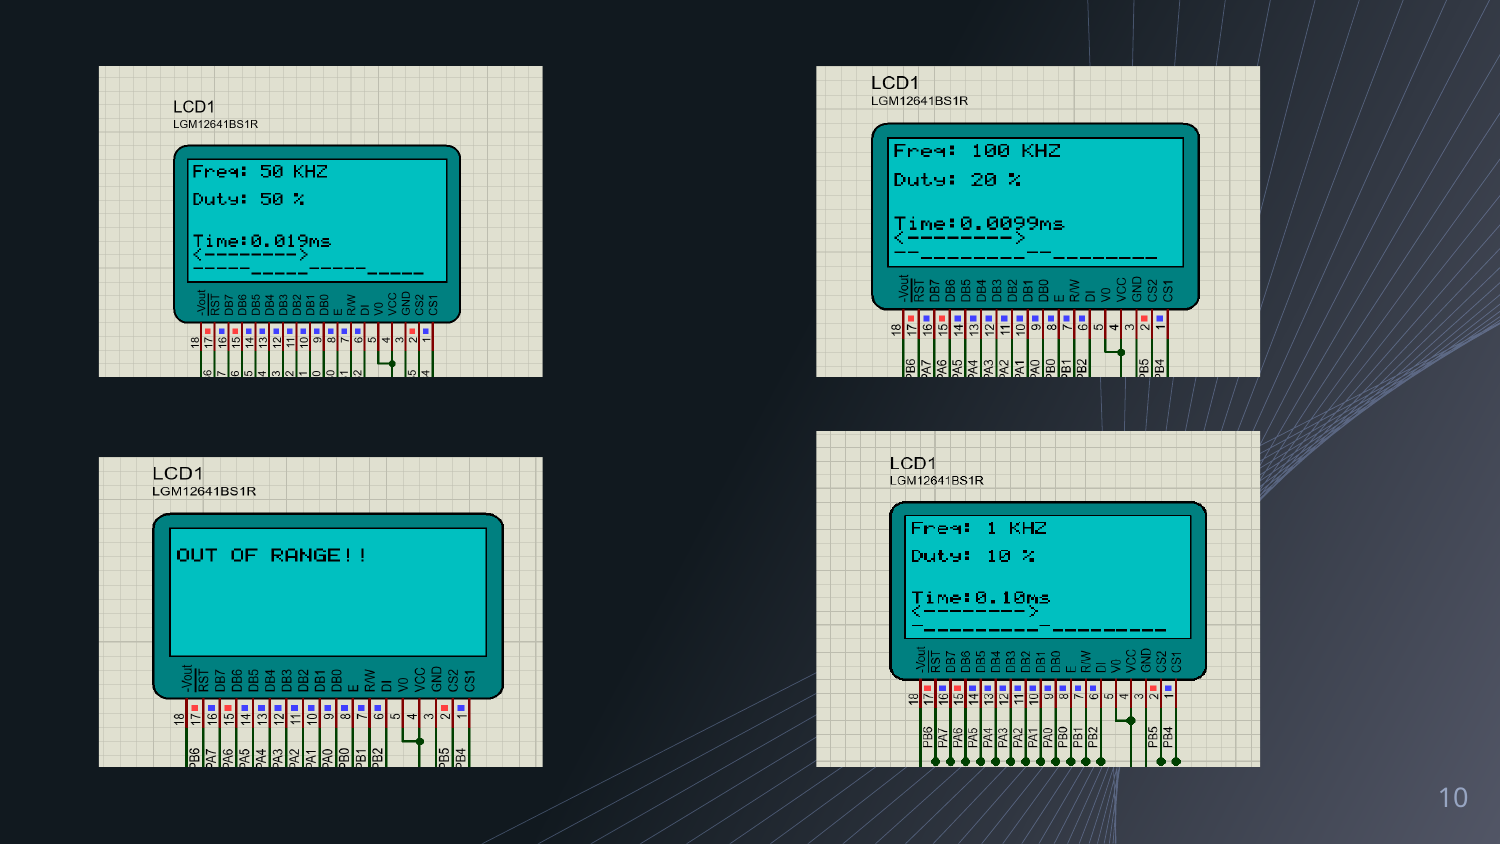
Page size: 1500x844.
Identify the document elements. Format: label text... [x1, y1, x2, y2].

picture [98, 456, 543, 767]
picture [98, 66, 543, 377]
picture [815, 431, 1261, 767]
picture [815, 66, 1261, 377]
slide_number 10 [1378, 766, 1469, 832]
